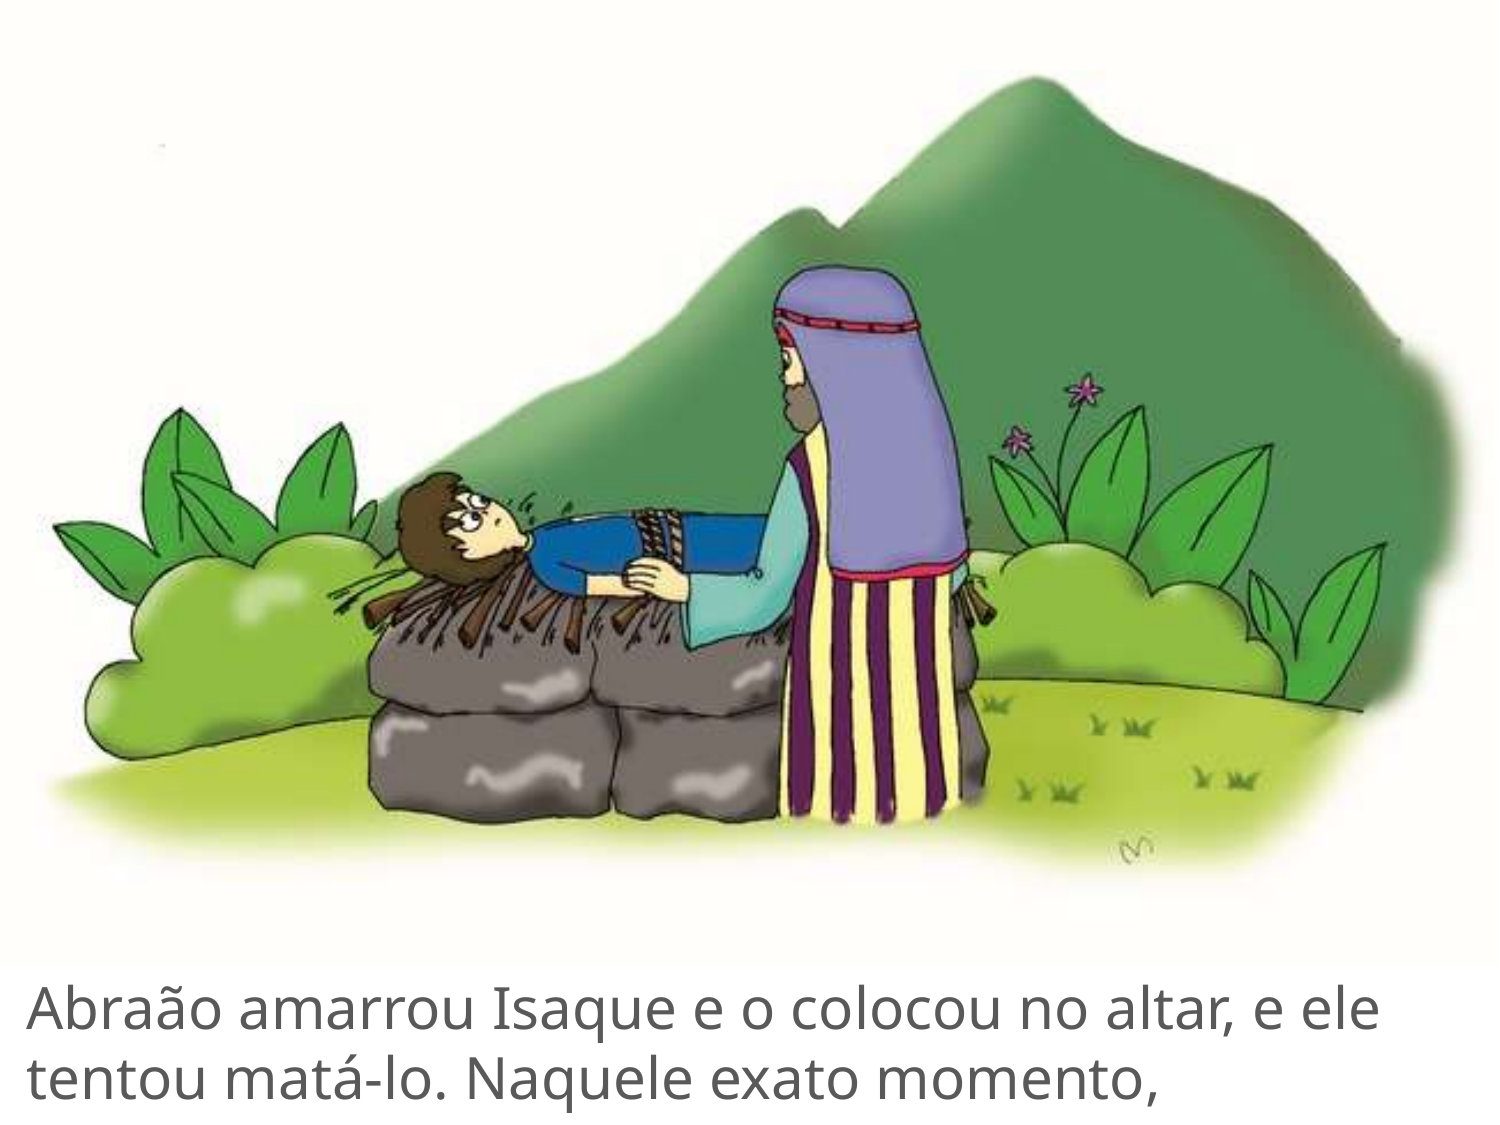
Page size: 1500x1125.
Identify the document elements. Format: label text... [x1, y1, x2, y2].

picture [0, 0, 1498, 965]
text_box Abraão amarrou Isaque e o colocou no altar, e ele tentou matá-lo. Naquele exato momento, [11, 970, 1498, 1119]
